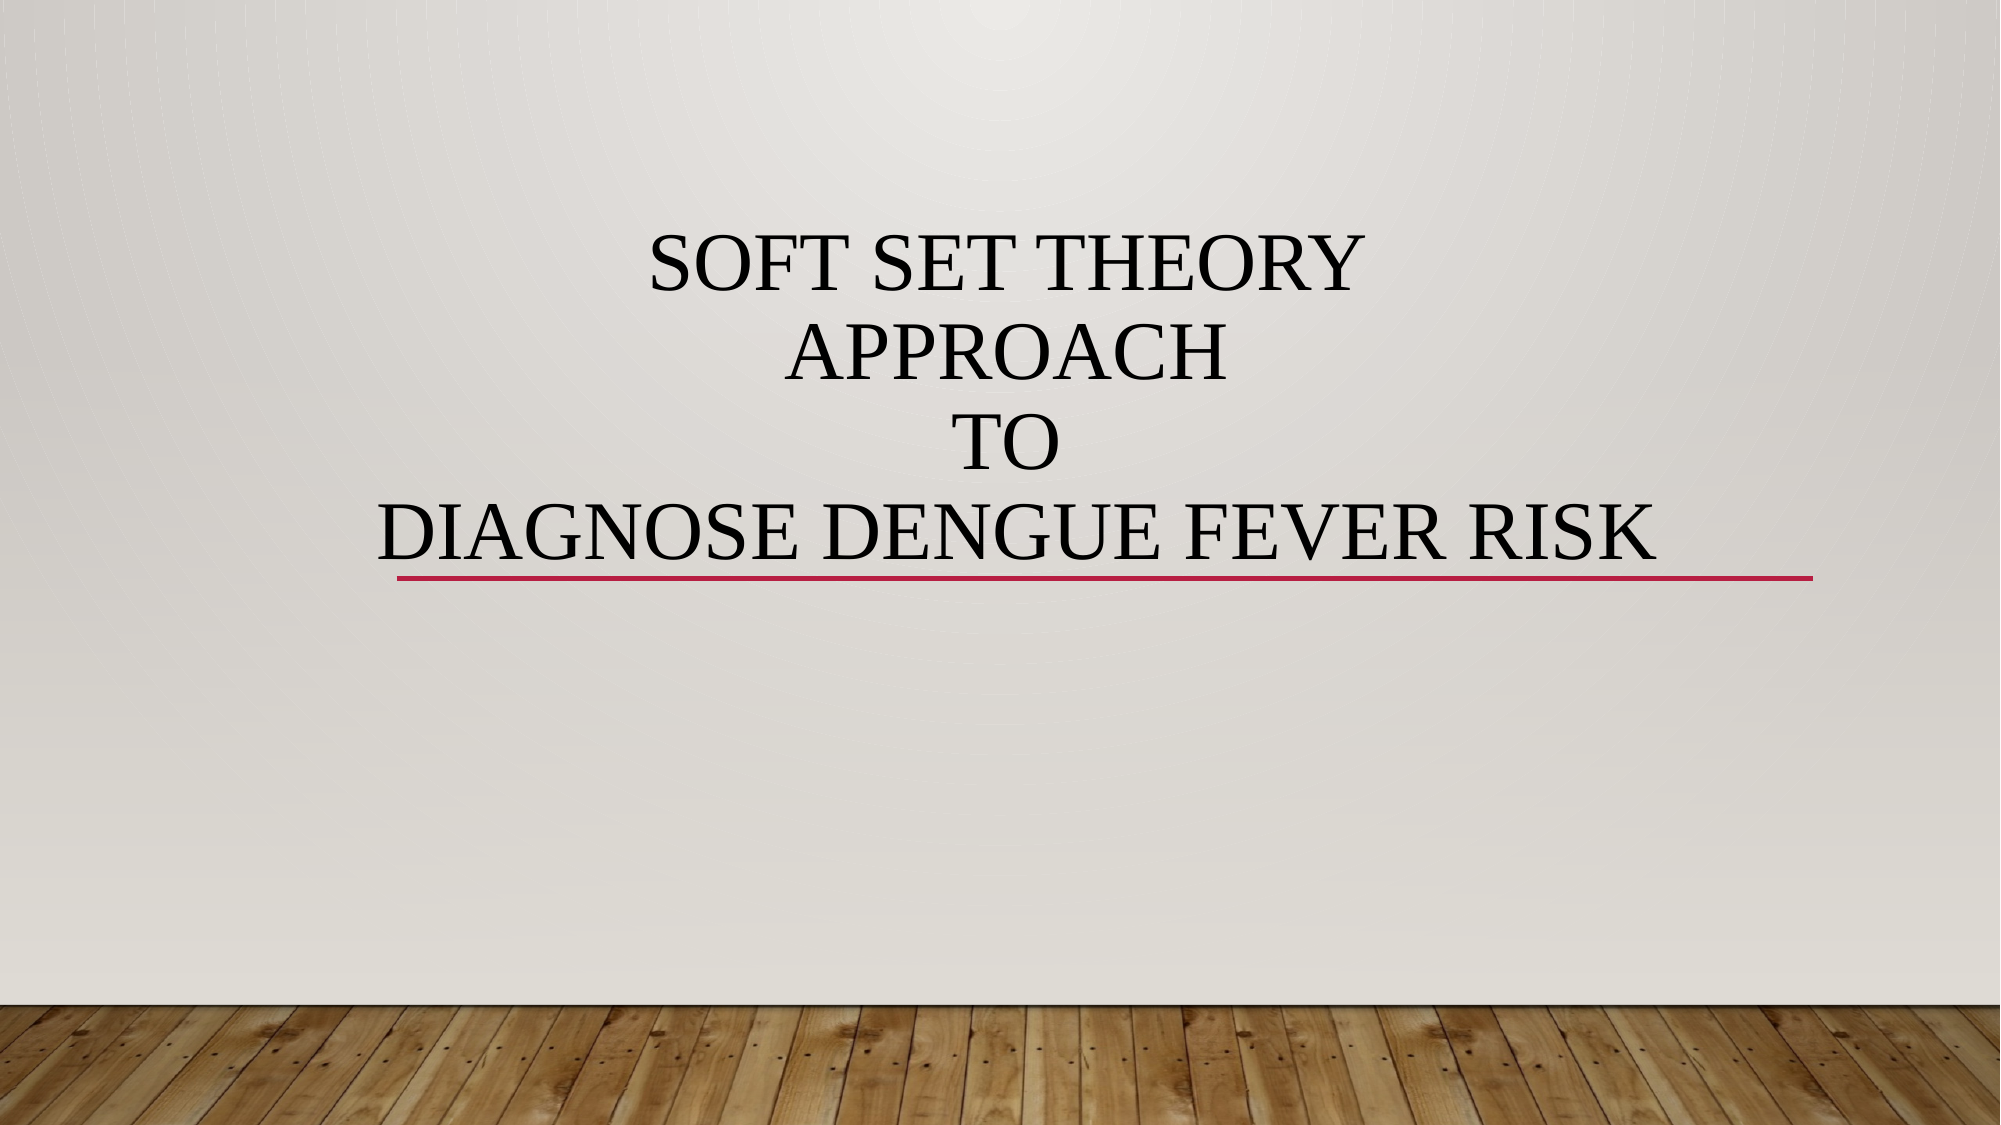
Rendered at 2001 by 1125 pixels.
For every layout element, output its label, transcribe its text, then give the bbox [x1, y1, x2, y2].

title Soft set theory approach to diagnose dengue fever risk [308, 160, 1726, 578]
picture [0, 1005, 2000, 1125]
